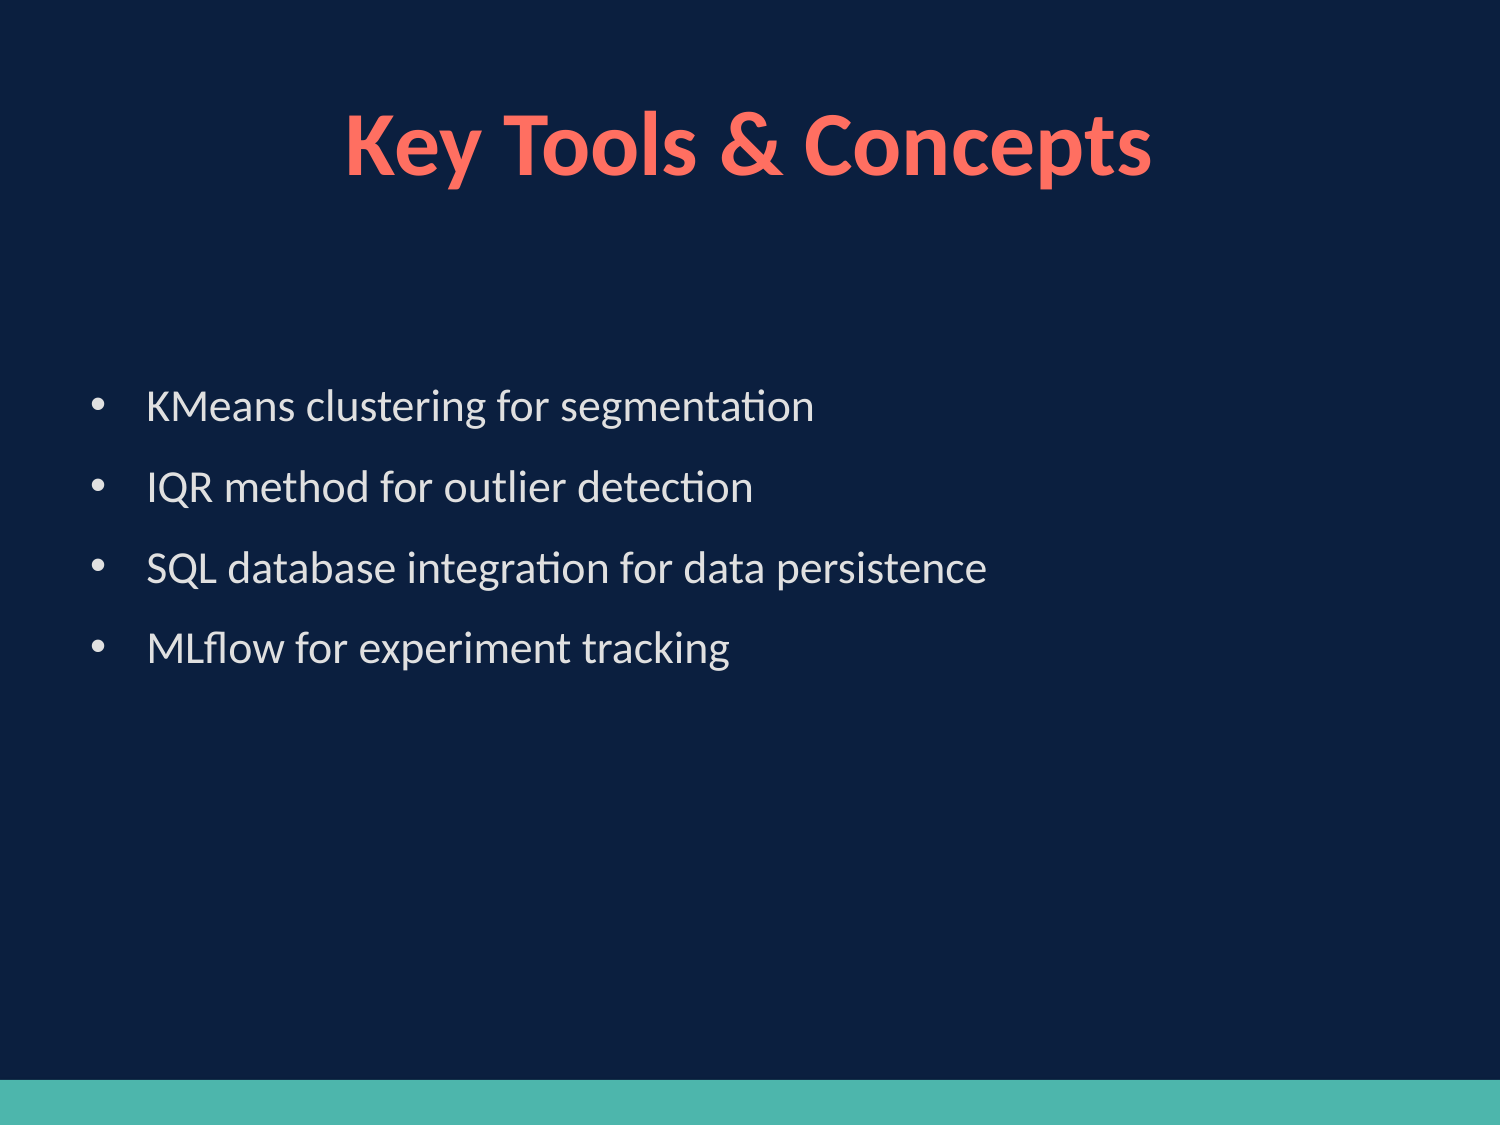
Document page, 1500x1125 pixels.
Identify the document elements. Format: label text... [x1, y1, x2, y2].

title Key Tools & Concepts [75, 45, 1425, 233]
list KMeans clustering for segmentation IQR method for outlier detection SQL database integration for data persistence MLflow for experiment tracking [75, 262, 1425, 1005]
text_box [0, 1079, 1500, 1125]
